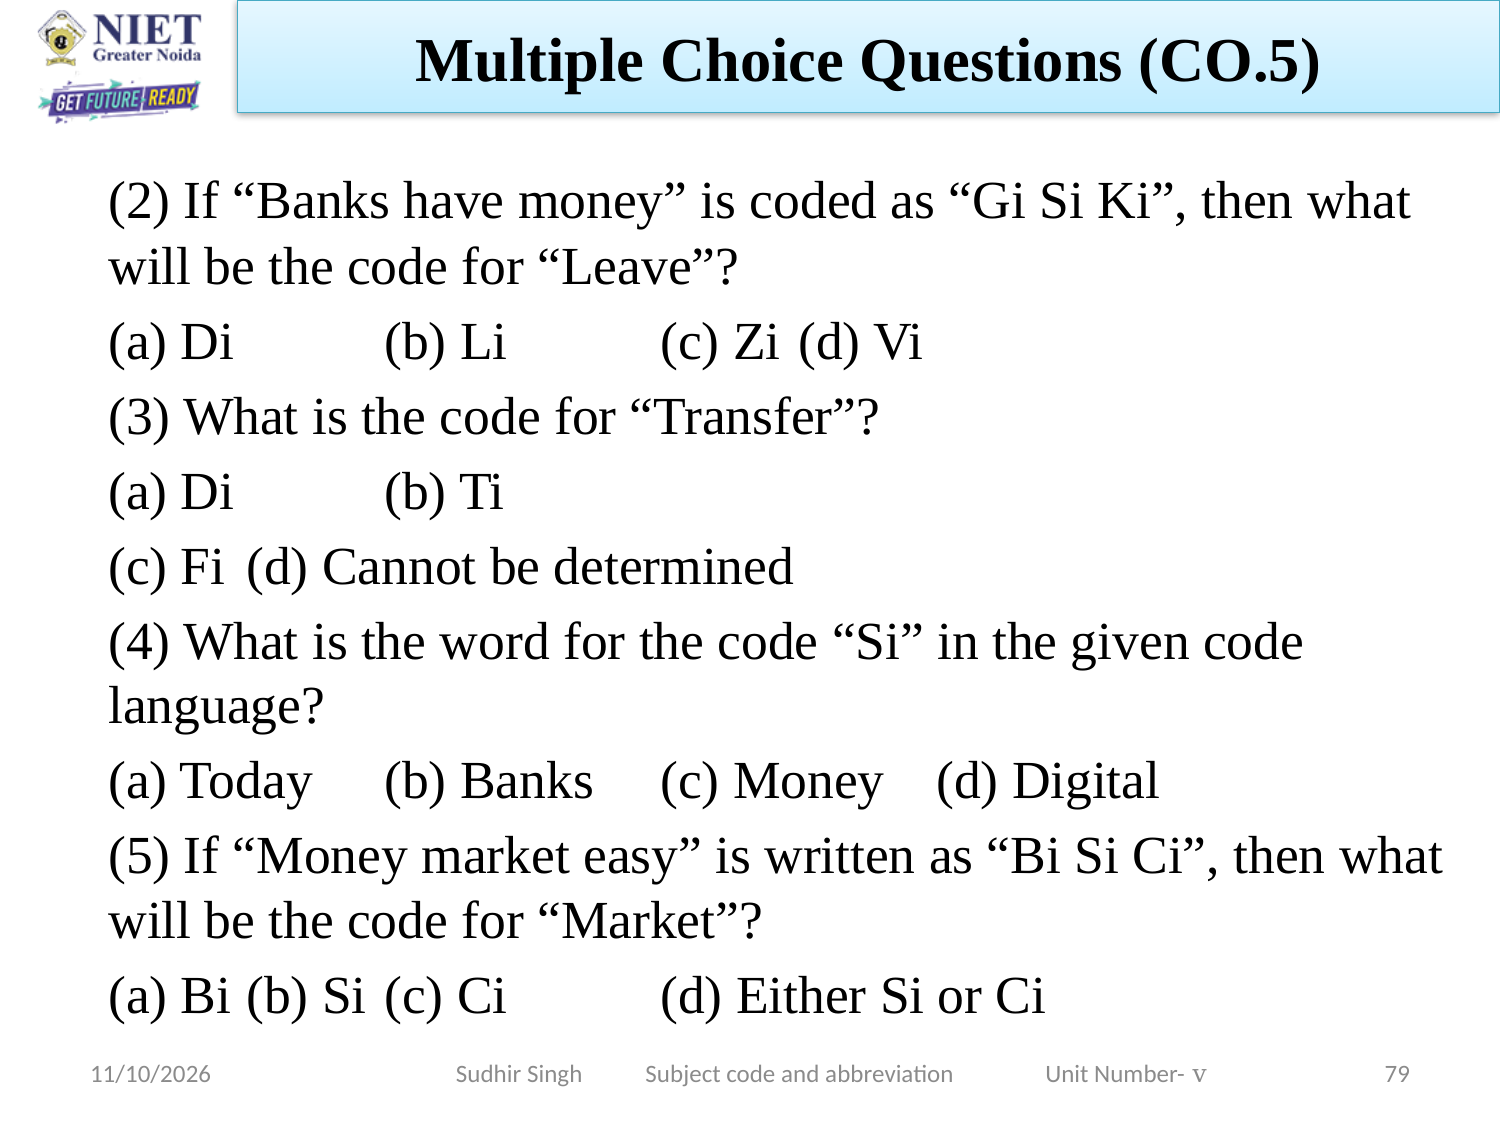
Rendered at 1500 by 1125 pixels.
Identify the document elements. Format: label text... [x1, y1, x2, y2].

slide_number 79 [1074, 1042, 1425, 1103]
footer Sudhir Singh Subject code and abbreviation Unit Number- ⅴ [337, 1042, 1074, 1103]
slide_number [75, 1042, 337, 1103]
picture [0, 0, 238, 135]
list (2) If “Banks have money” is coded as “Gi Si Ki”, then what will be the code for “Leave”? (a) Di (b) Li (c) Zi (d) Vi (3) What is the code for “Transfer”? (a) Di (b) Ti (c) Fi (d) Cannot be determined (4) What is the word for the code “Si” in the given code language? (a) Today (b) Banks (c) Money (d) Digital (5) If “Money market easy” is written as “Bi Si Ci”, then what will be the code for “Market”? (a) Bi (b) Si (c) Ci (d) Either Si or Ci [37, 149, 1463, 1038]
title Multiple Choice Questions (CO.5) [238, 0, 1500, 113]
